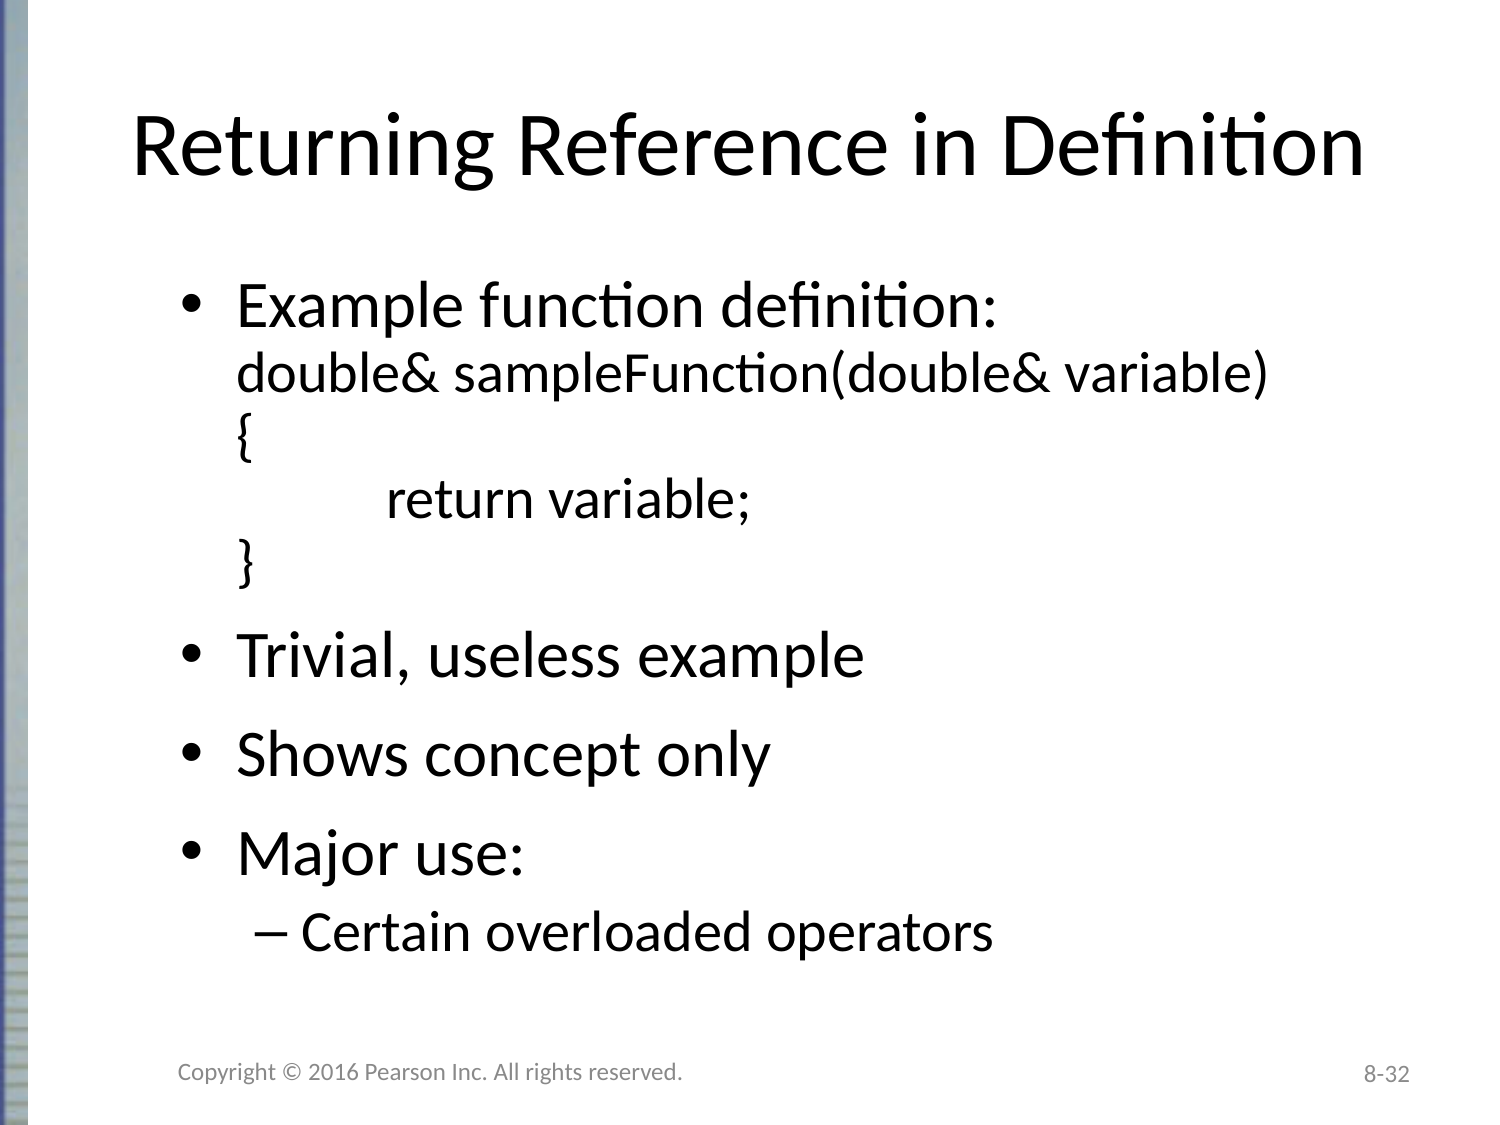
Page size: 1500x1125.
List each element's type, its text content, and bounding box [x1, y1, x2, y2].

footer Copyright © 2016 Pearson Inc. All rights reserved. [75, 1040, 788, 1100]
slide_number 8-32 [1074, 1042, 1425, 1103]
picture [0, 0, 28, 1125]
list Example function definition: double& sampleFunction(double& variable) { return variable; } Trivial, useless example Shows concept only Major use: Certain overloaded operators [164, 262, 1447, 1019]
title Returning Reference in Definition [75, 45, 1425, 233]
